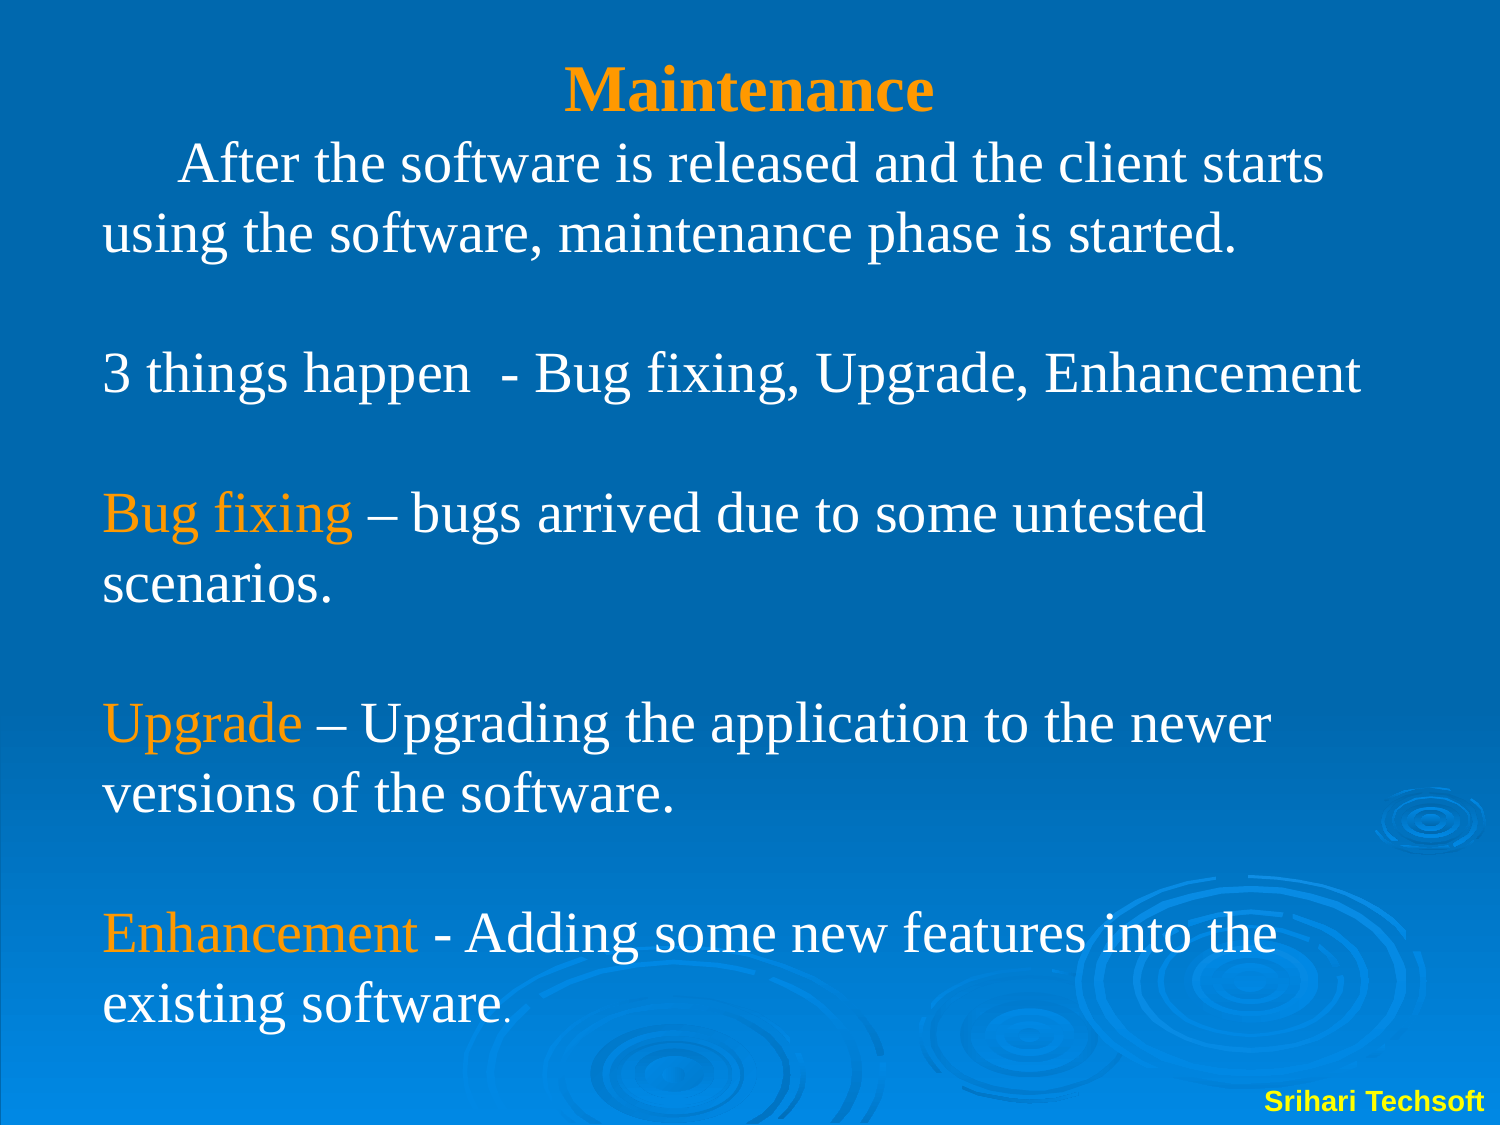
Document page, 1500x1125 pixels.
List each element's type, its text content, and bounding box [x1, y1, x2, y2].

footer Srihari Techsoft [1024, 1046, 1500, 1125]
text_box Maintenance After the software is released and the client starts using the software, maintenance phase is started. 3 things happen - Bug fixing, Upgrade, Enhancement Bug fixing – bugs arrived due to some untested scenarios. Upgrade – Upgrading the application to the newer versions of the software. Enhancement - Adding some new features into the existing software. [87, 37, 1413, 1042]
